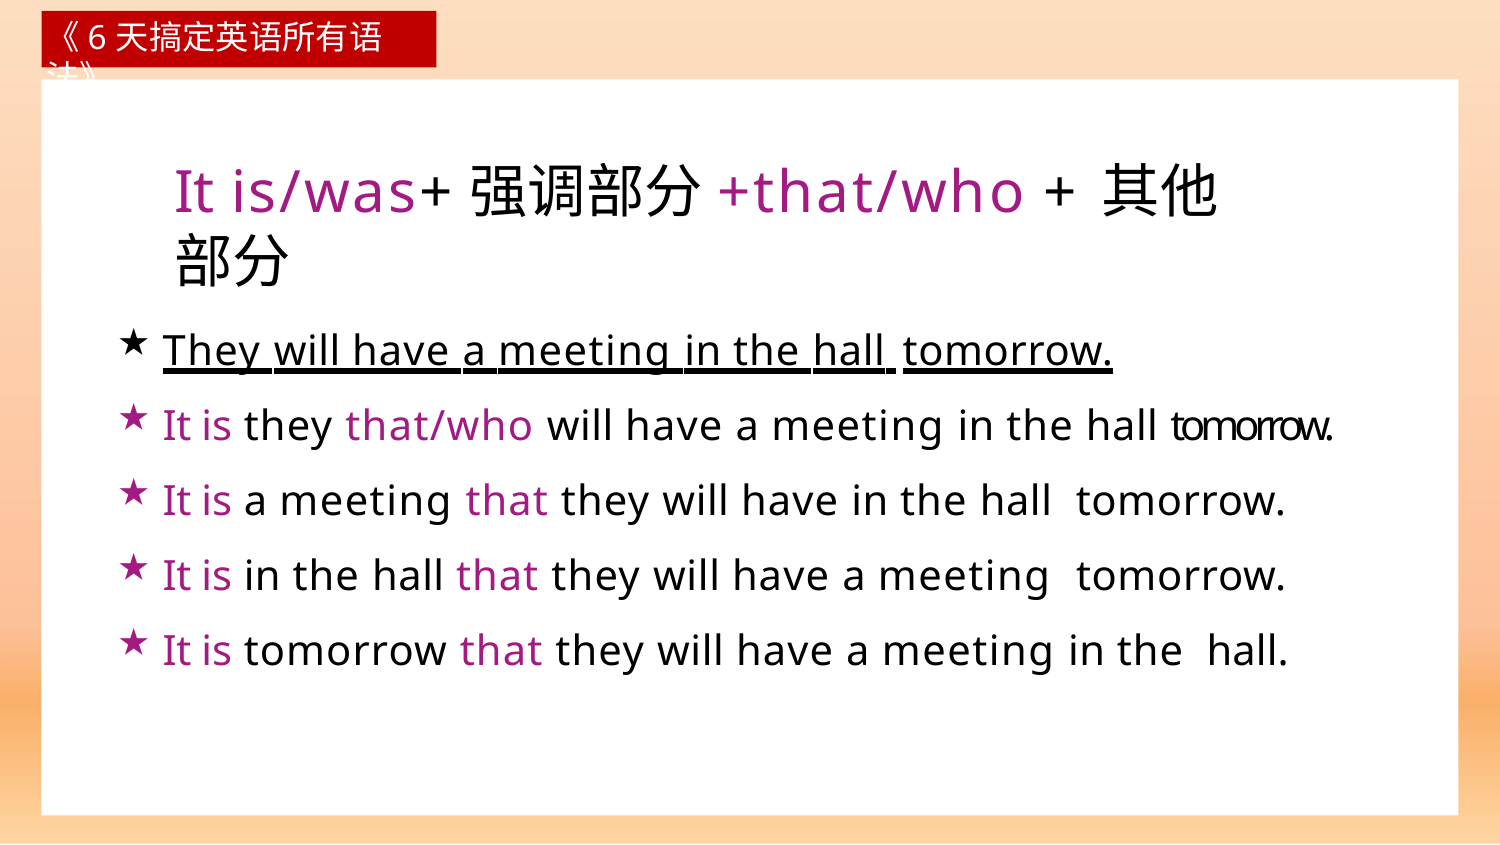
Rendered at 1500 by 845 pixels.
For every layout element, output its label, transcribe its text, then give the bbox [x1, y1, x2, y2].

title It is/was+强调部分+that/who +其他部分 [172, 152, 1276, 296]
text_box They will have a meeting in the hall tomorrow. It is they that/who will have a meeting in the hall tomorrow. It is a meeting that they will have in the hall tomorrow. It is in the hall that they will have a meeting tomorrow. It is tomorrow that they will have a meeting in the hall. [113, 296, 1356, 674]
picture [0, 0, 1500, 844]
text_box 《6天搞定英语所有语法》 [43, 14, 435, 97]
